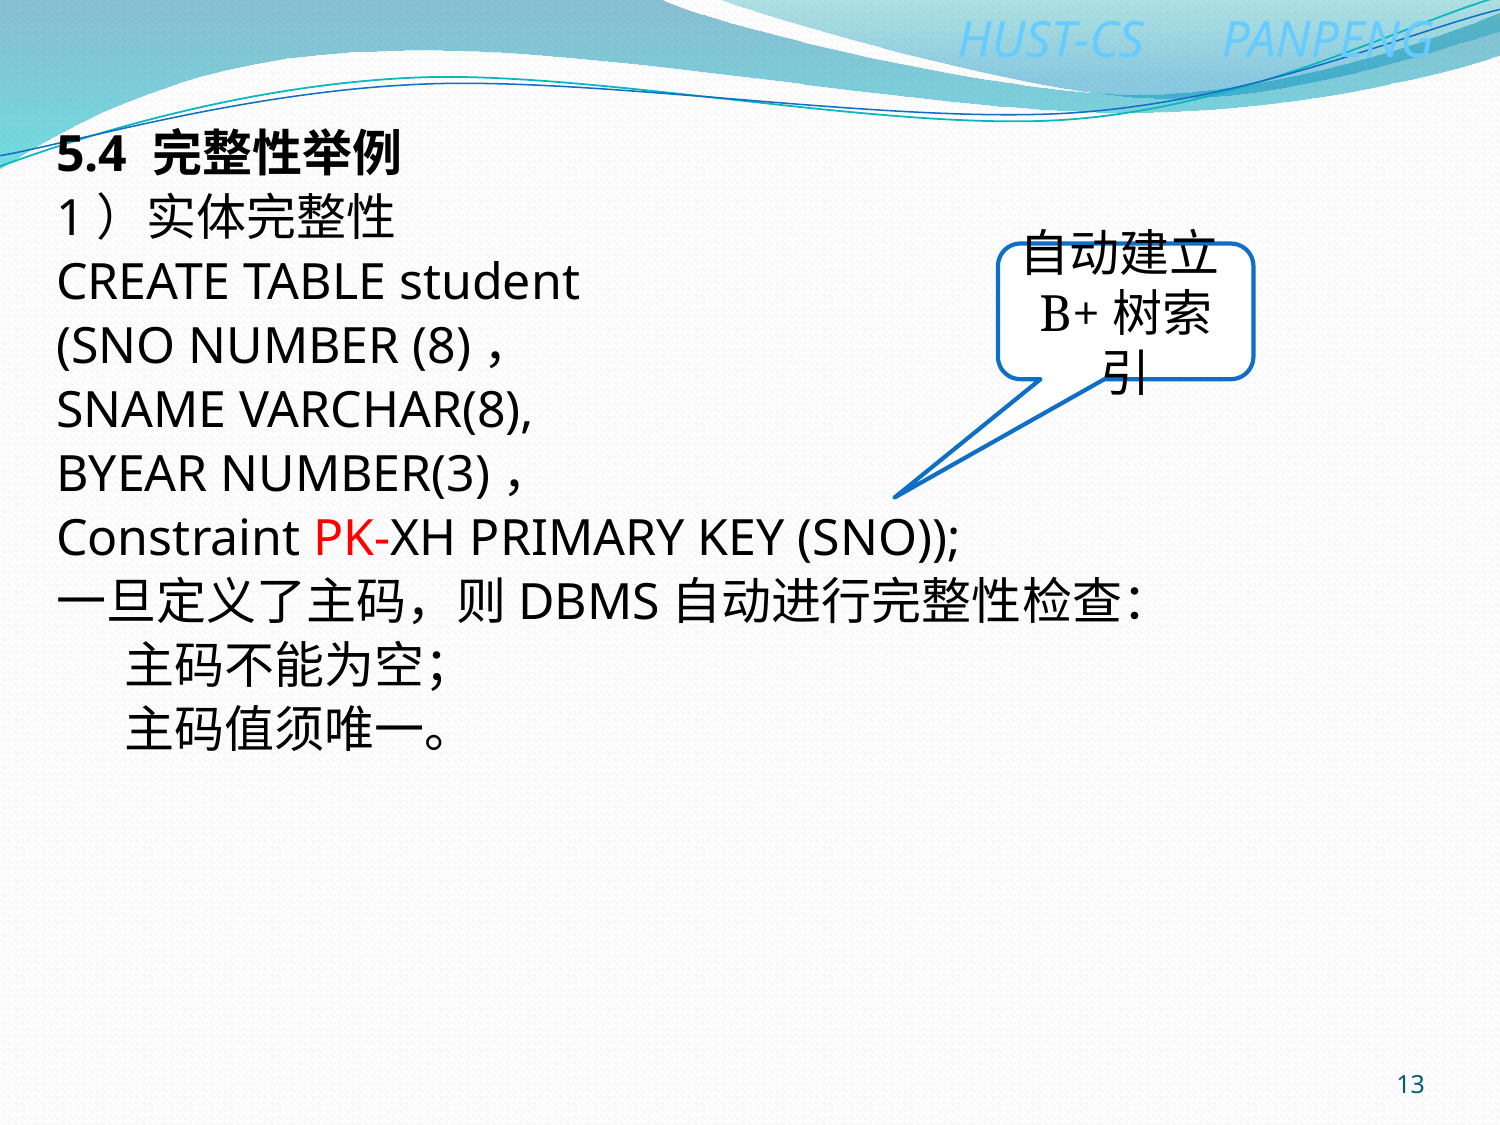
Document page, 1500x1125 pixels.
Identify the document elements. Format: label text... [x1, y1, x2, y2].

text_box 自动建立B+树索引 [892, 241, 1256, 500]
list 5.4 完整性举例 1）实体完整性 CREATE TABLE student (SNO NUMBER (8)， SNAME VARCHAR(8), BYEAR NUMBER(3)， Constraint PK-XH PRIMARY KEY (SNO)); 一旦定义了主码，则DBMS自动进行完整性检查： 主码不能为空； 主码值须唯一。 [40, 120, 1372, 809]
slide_number 13 [1299, 1042, 1425, 1103]
